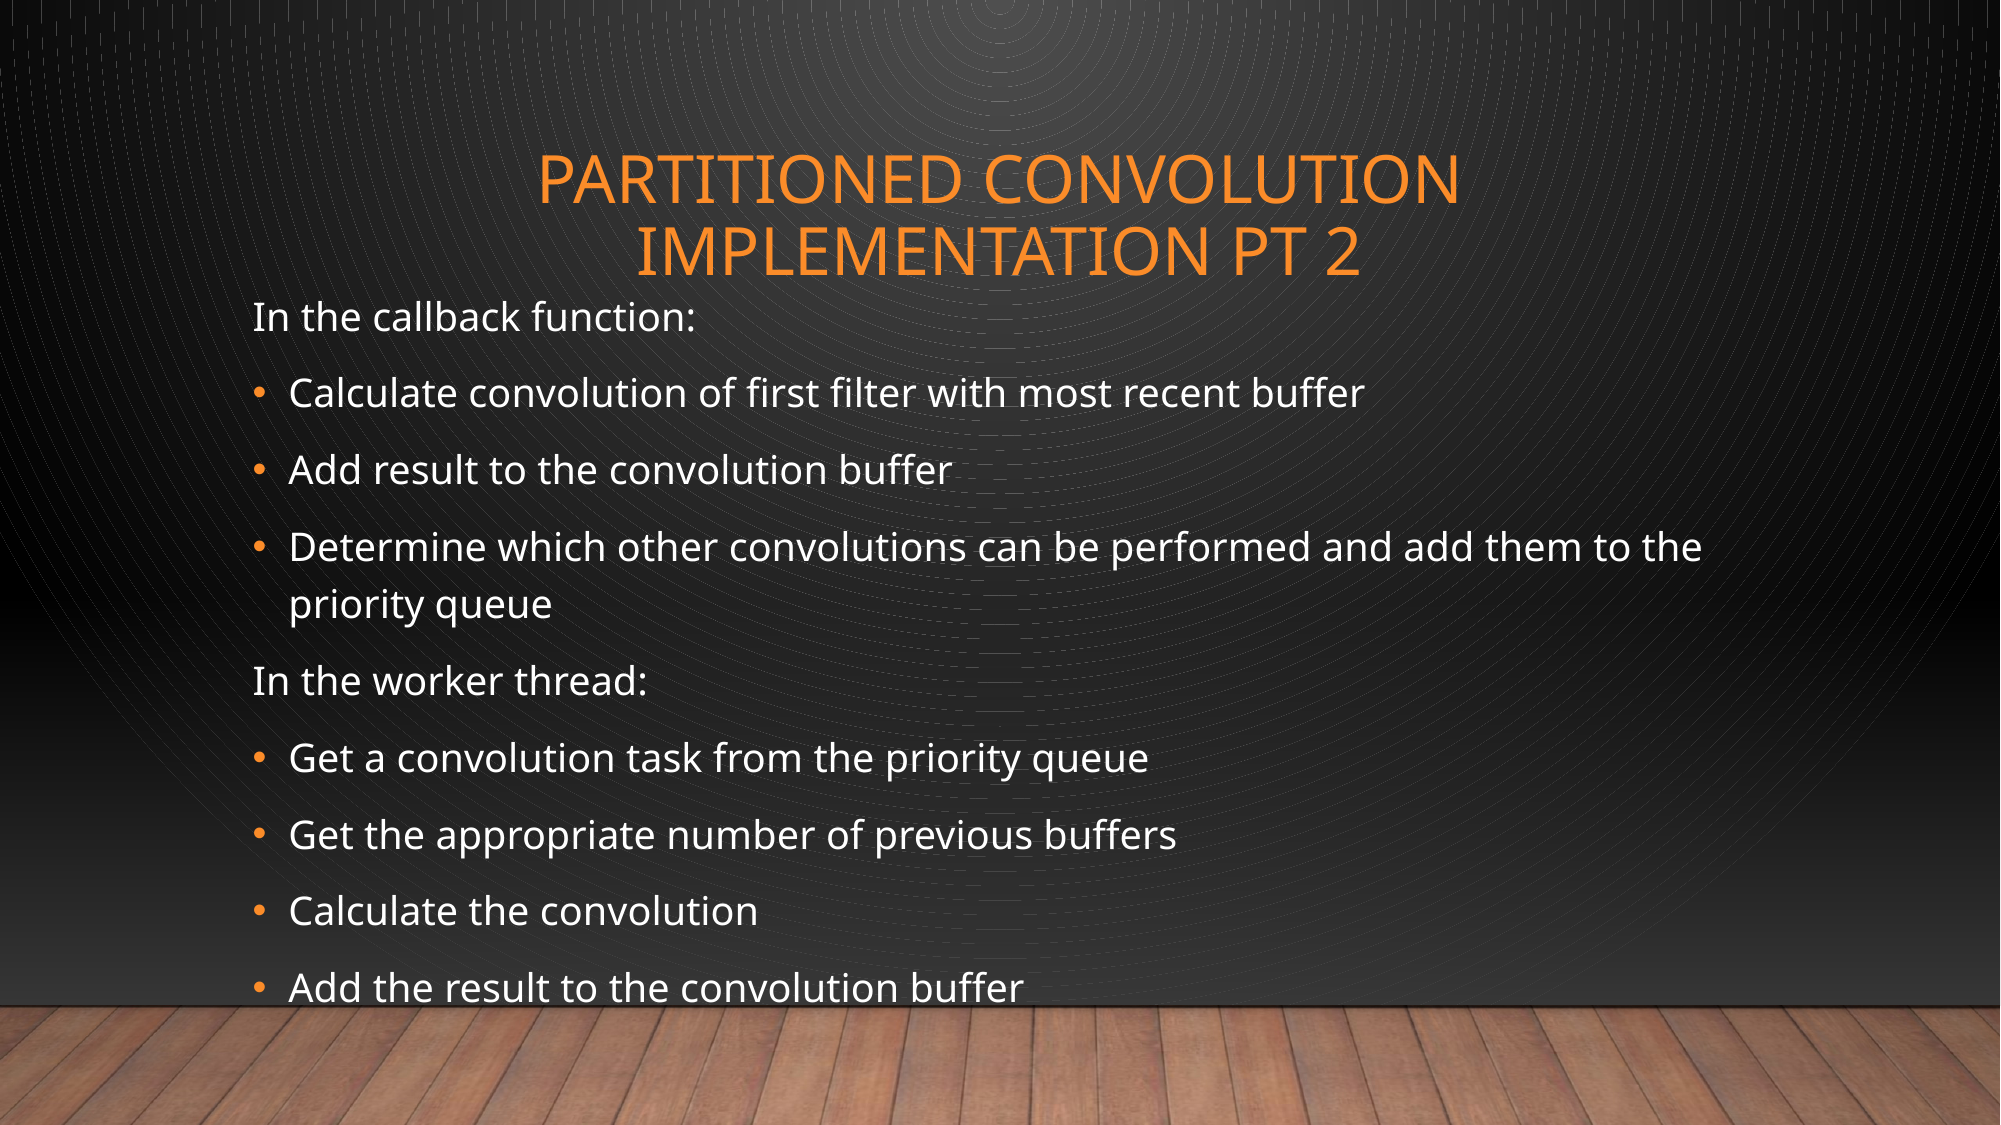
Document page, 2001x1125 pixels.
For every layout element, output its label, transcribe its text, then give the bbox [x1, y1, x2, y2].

list In the callback function: Calculate convolution of first filter with most recent buffer Add result to the convolution buffer Determine which other convolutions can be performed and add them to the priority queue In the worker thread: Get a convolution task from the priority queue Get the appropriate number of previous buffers Calculate the convolution Add the result to the convolution buffer [237, 274, 1762, 1019]
title Partitioned Convolution Implementation Pt 2 [238, 131, 1763, 305]
picture [0, 1005, 2000, 1125]
